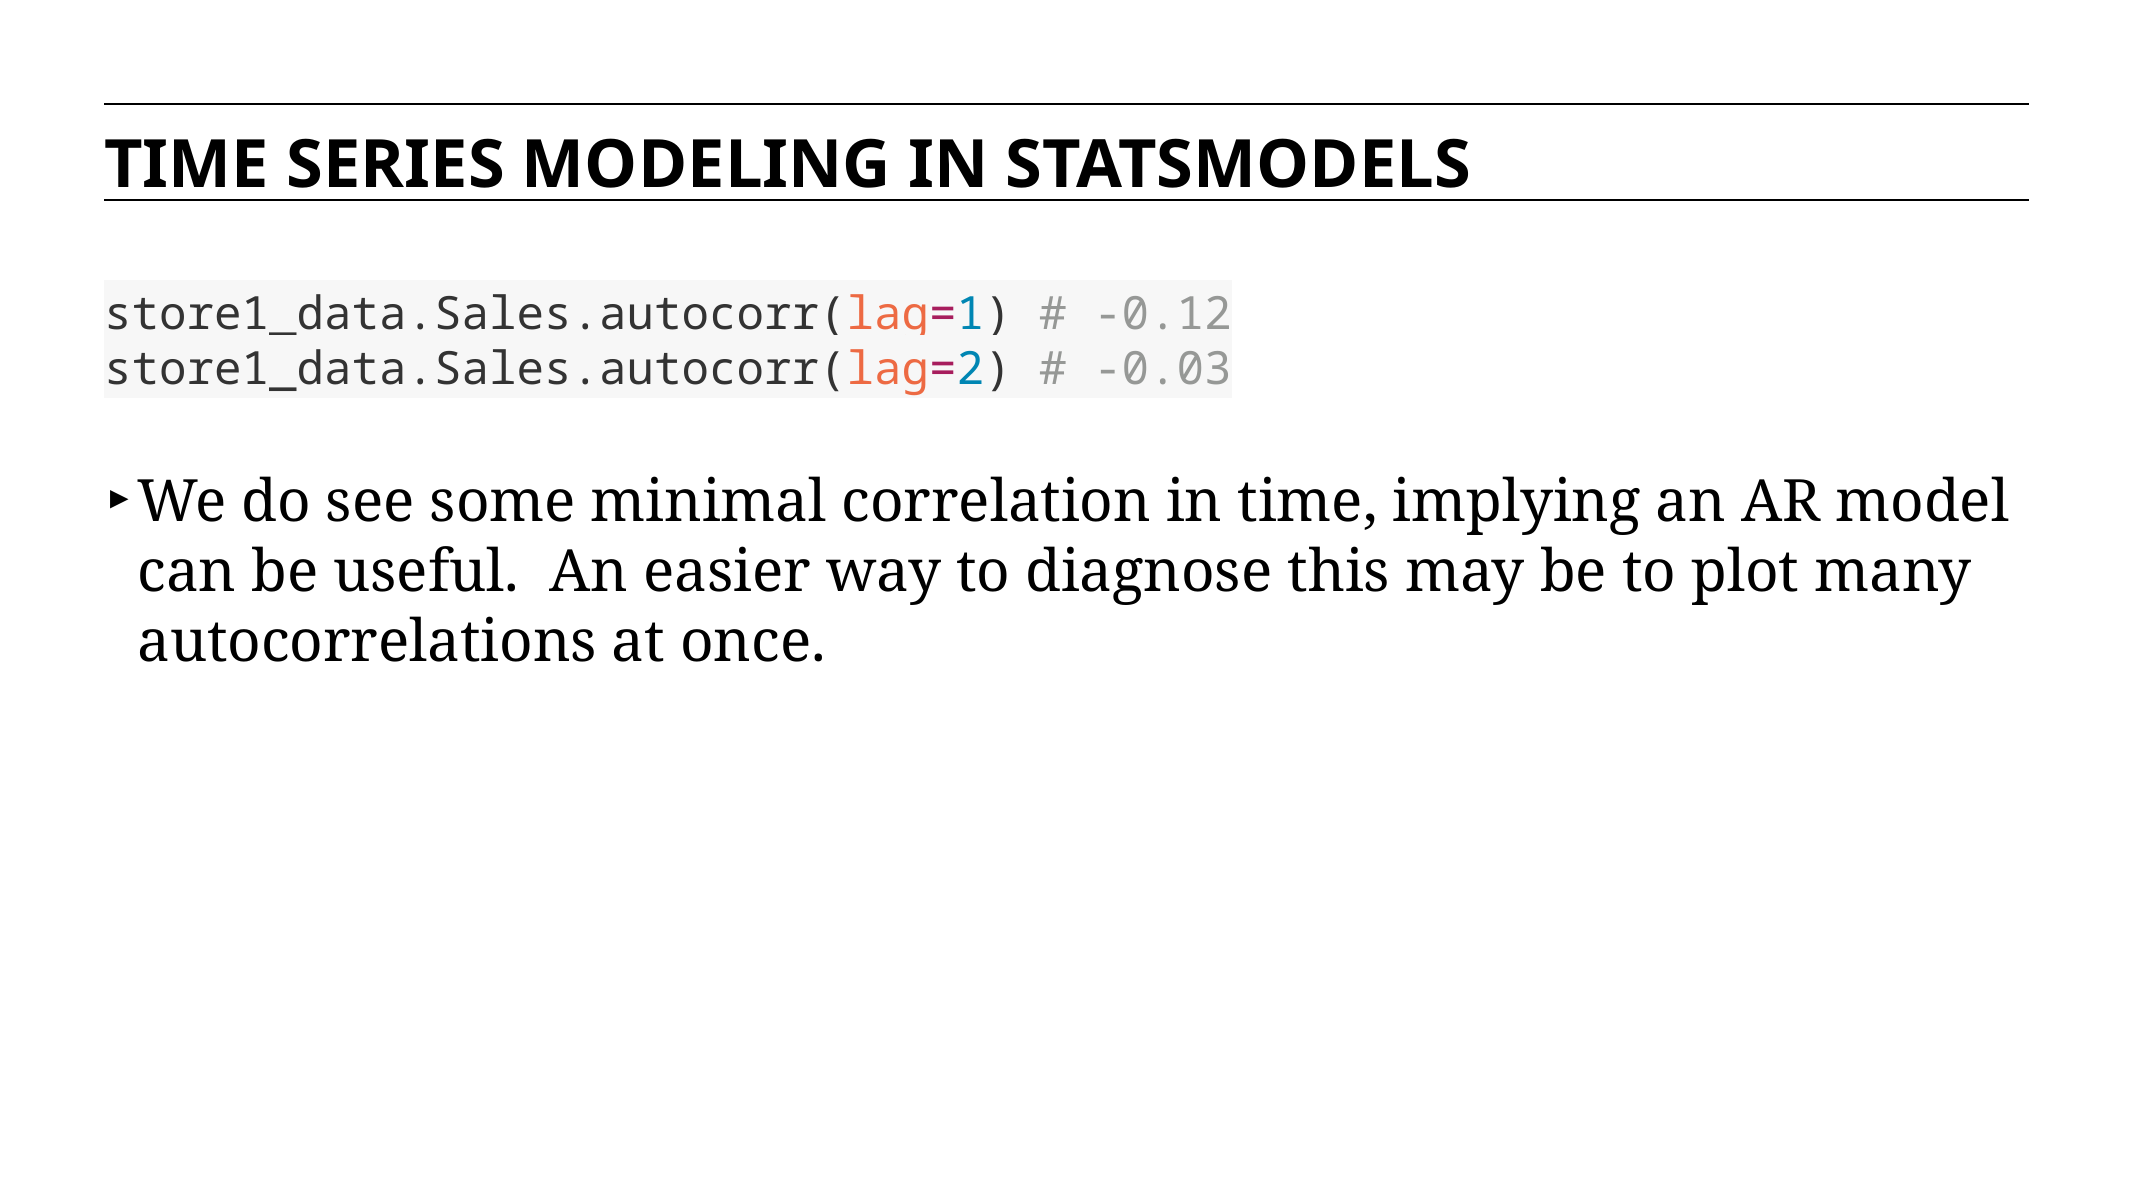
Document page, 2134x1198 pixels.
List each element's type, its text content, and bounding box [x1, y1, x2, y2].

text_box TIME SERIES MODELING IN STATSMODELS [104, 120, 2030, 192]
list store1_data.Sales.autocorr(lag=1) # -0.12 store1_data.Sales.autocorr(lag=2) # -0.03 We do see some minimal correlation in time, implying an AR model can be useful. An easier way to diagnose this may be to plot many autocorrelations at once. [104, 213, 2030, 839]
